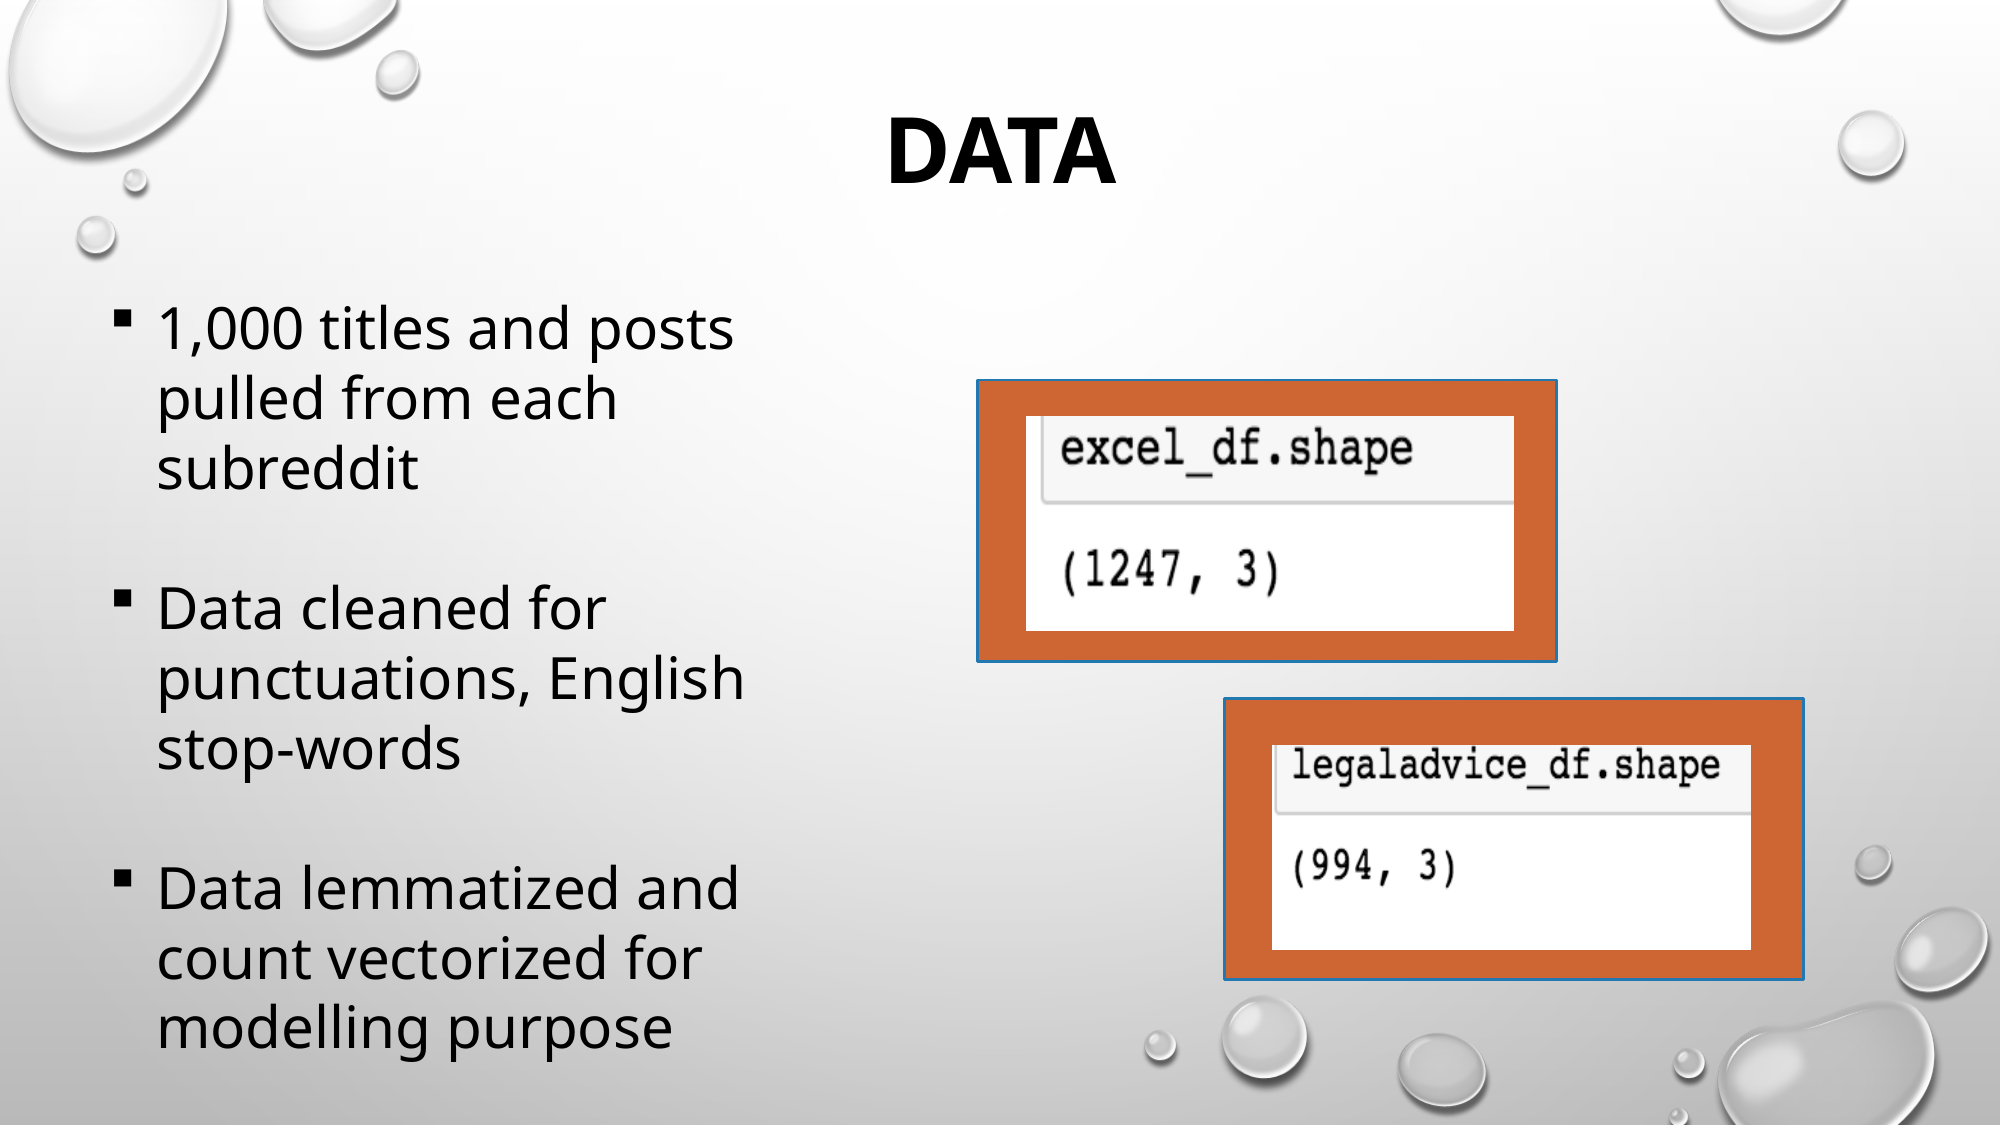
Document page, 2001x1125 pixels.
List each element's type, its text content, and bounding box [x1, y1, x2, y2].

title Data [149, 80, 1851, 228]
text_box 1,000 titles and posts pulled from each subreddit Data cleaned for punctuations, English stop-words Data lemmatized and count vectorized for modelling purpose [94, 283, 889, 1125]
text_box [1223, 697, 1805, 981]
picture [0, 0, 2000, 1125]
text_box [976, 379, 1558, 663]
